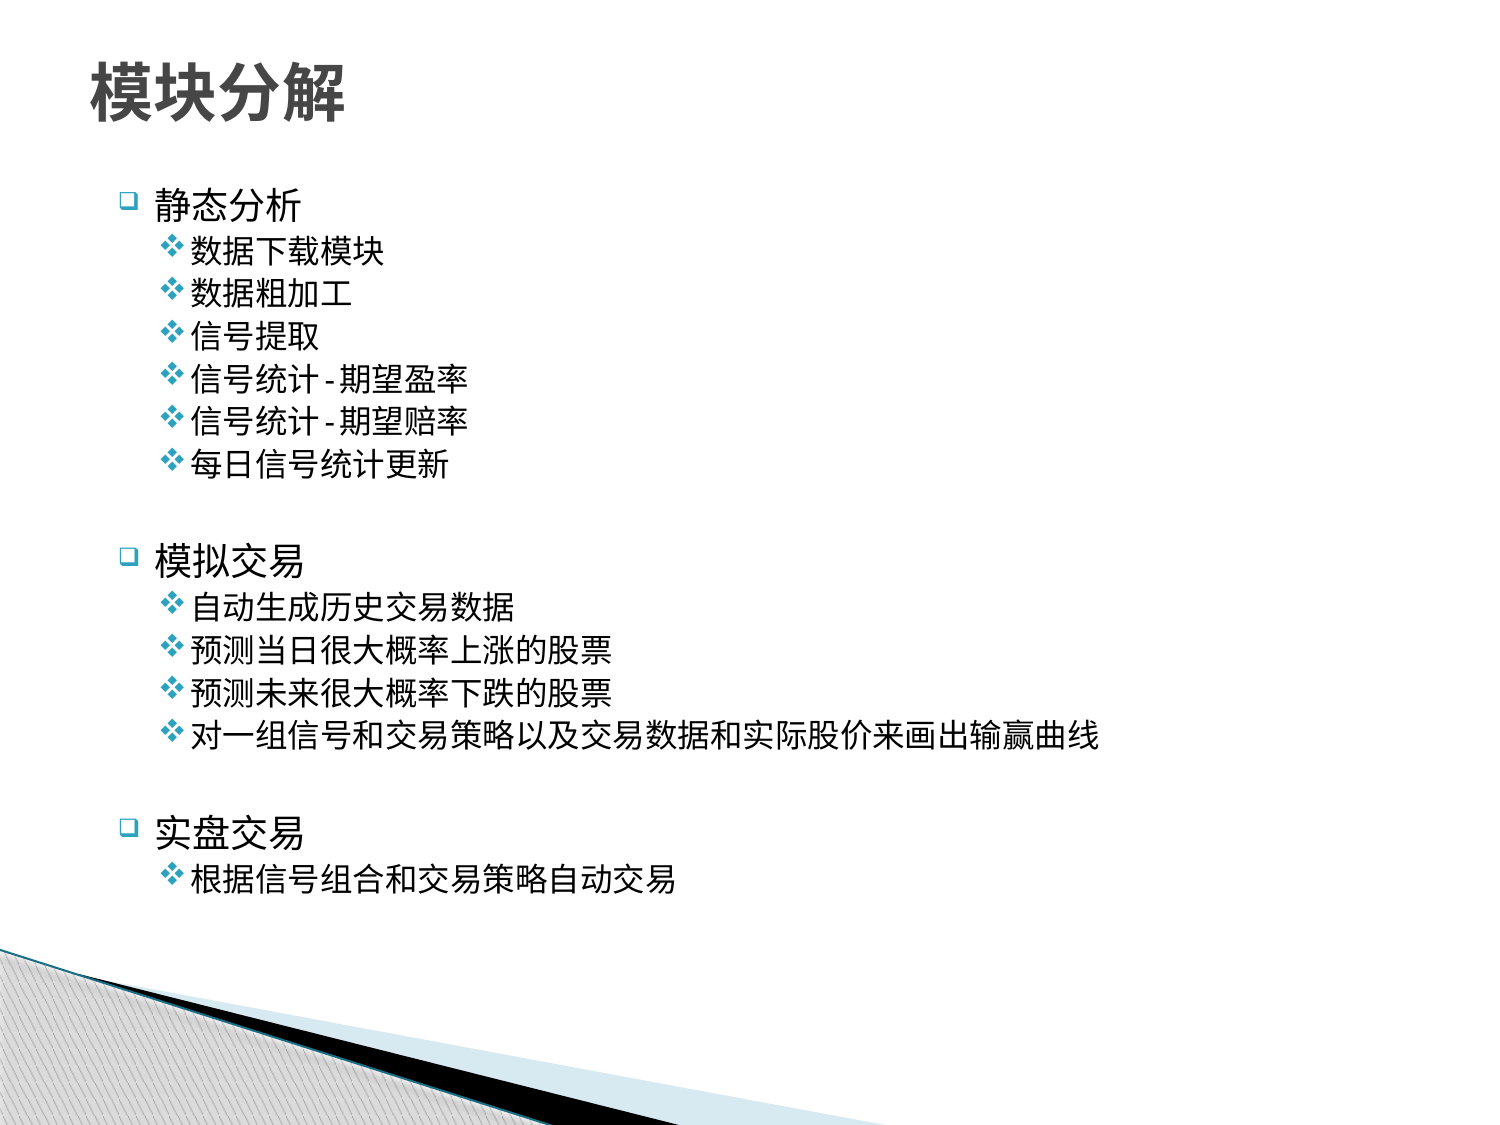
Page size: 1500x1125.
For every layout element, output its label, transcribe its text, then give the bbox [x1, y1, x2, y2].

list 静态分析 数据下载模块 数据粗加工 信号提取 信号统计-期望盈率 信号统计-期望赔率 每日信号统计更新 模拟交易 自动生成历史交易数据 预测当日很大概率上涨的股票 预测未来很大概率下跌的股票 对一组信号和交易策略以及交易数据和实际股价来画出输赢曲线 实盘交易 根据信号组合和交易策略自动交易 [87, 174, 1438, 918]
title 模块分解 [75, 45, 1425, 138]
